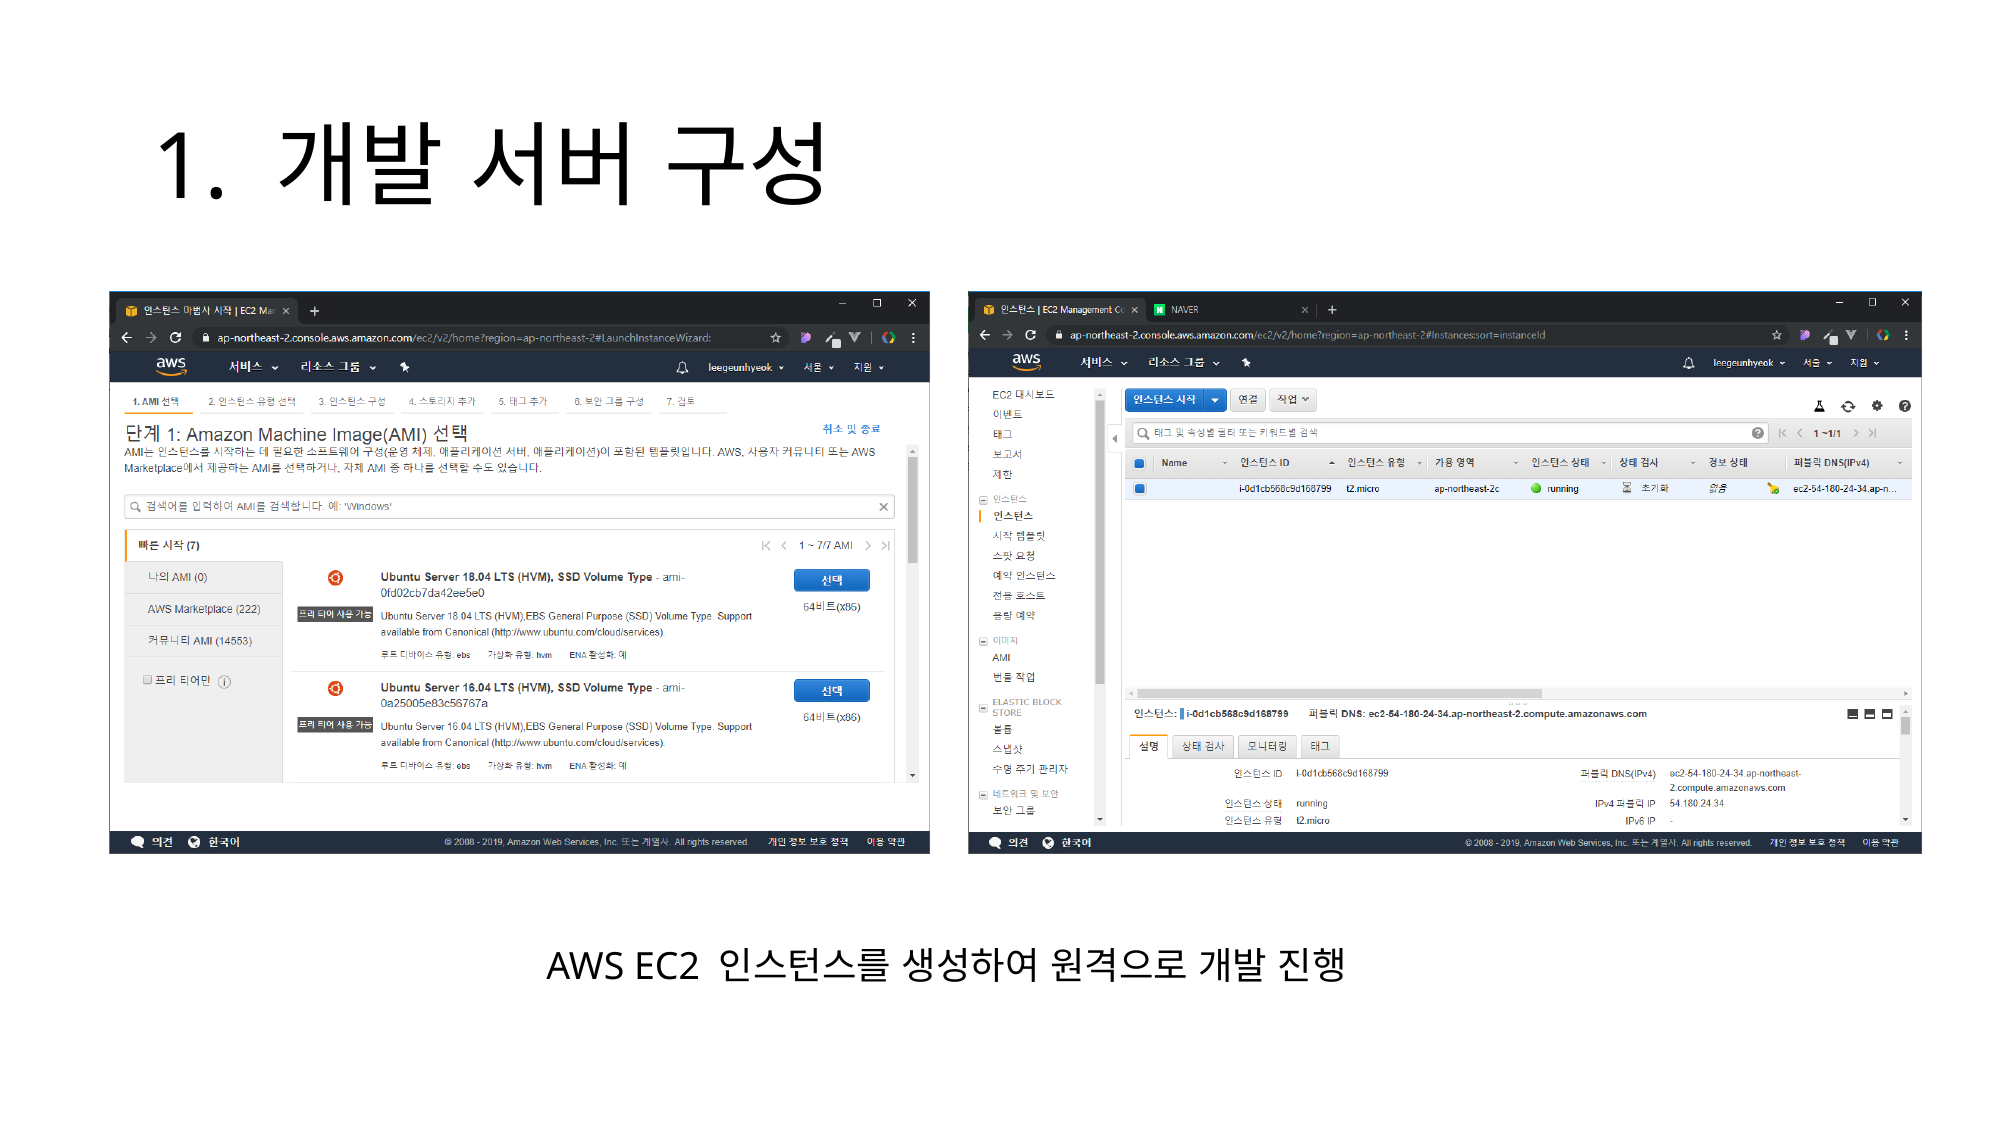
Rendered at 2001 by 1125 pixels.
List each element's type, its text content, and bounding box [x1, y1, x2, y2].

text_box AWS EC2 인스턴스를 생성하여 원격으로 개발 진행 [449, 934, 1445, 994]
picture [109, 291, 930, 854]
title 1. 개발 서버 구성 [137, 59, 1863, 278]
picture [968, 291, 1922, 854]
